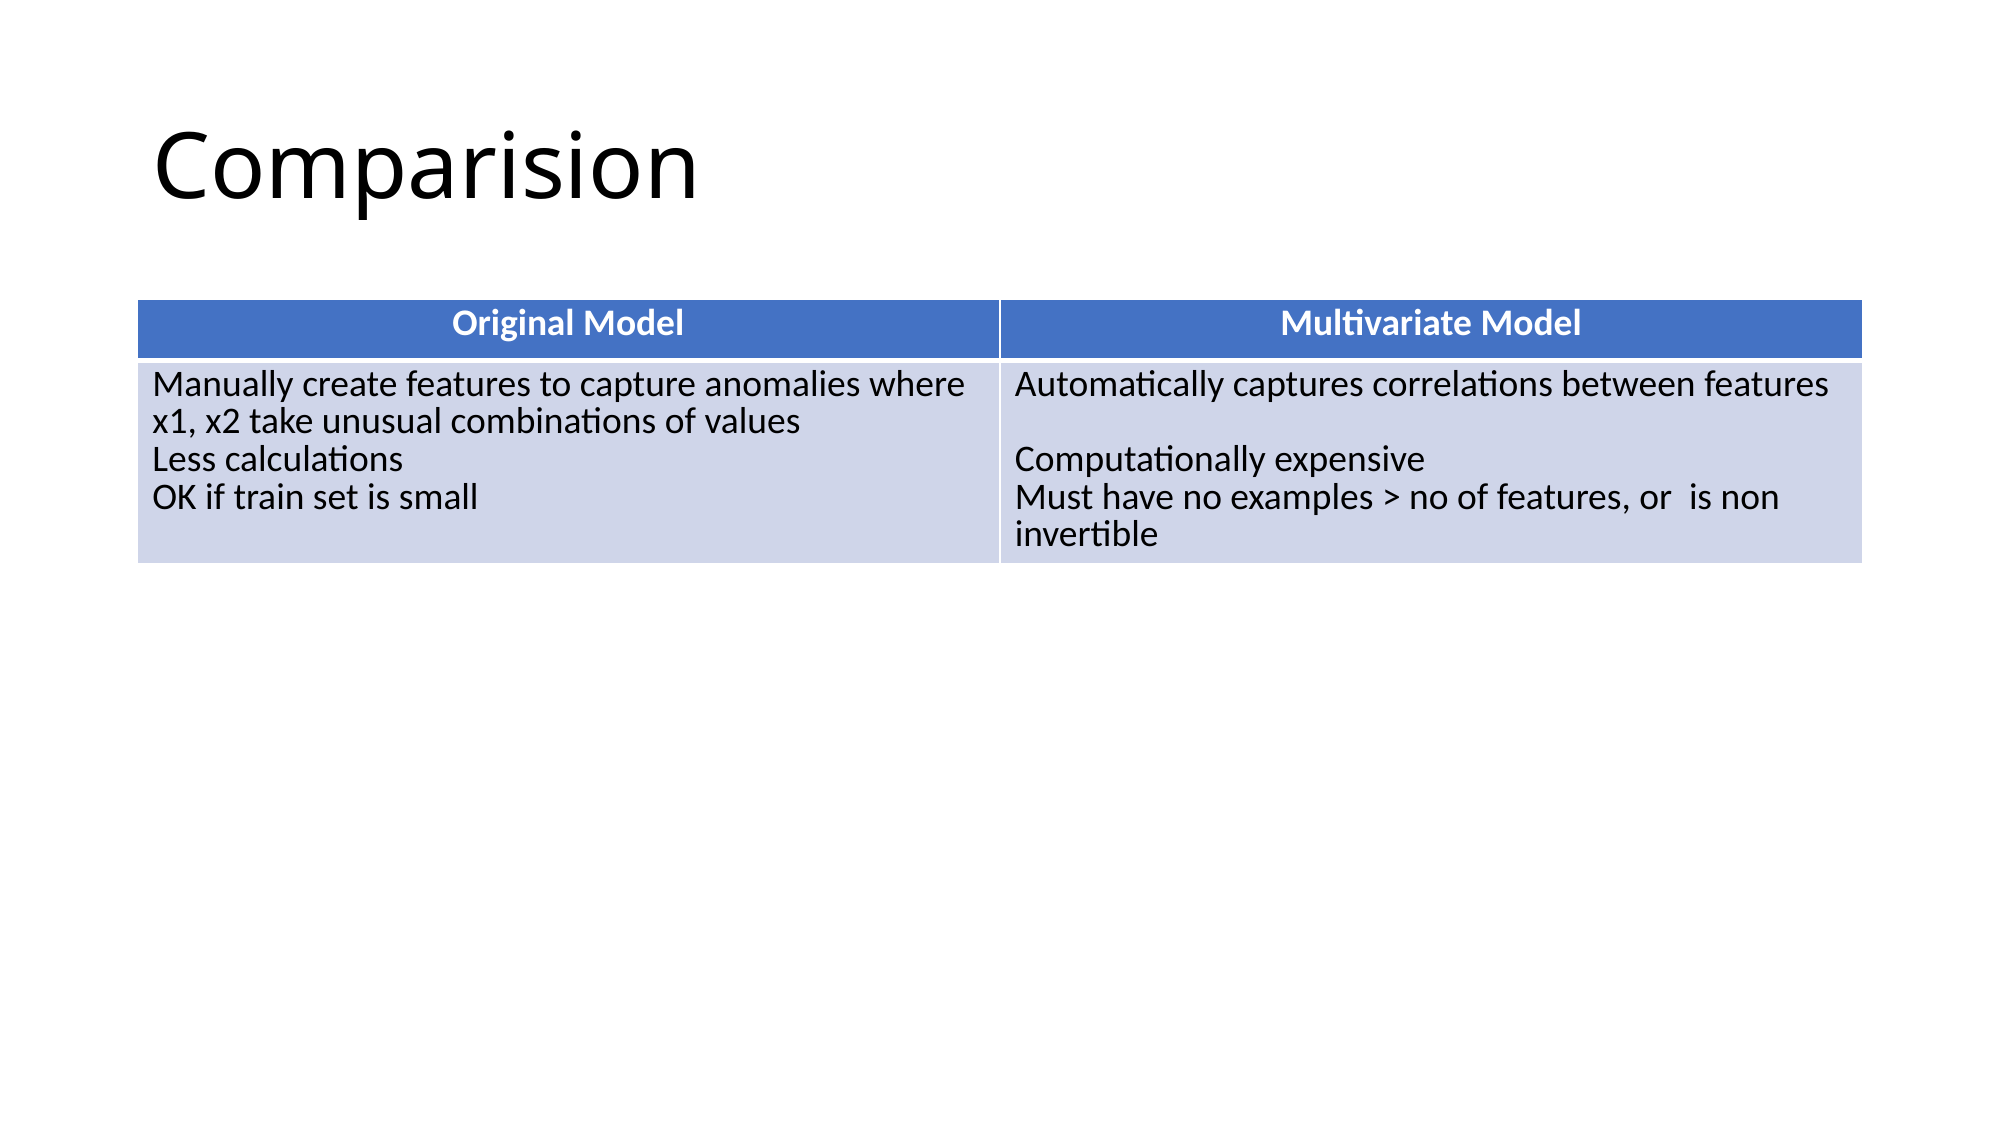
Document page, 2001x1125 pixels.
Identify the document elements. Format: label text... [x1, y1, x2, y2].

title Comparision [137, 59, 1863, 278]
